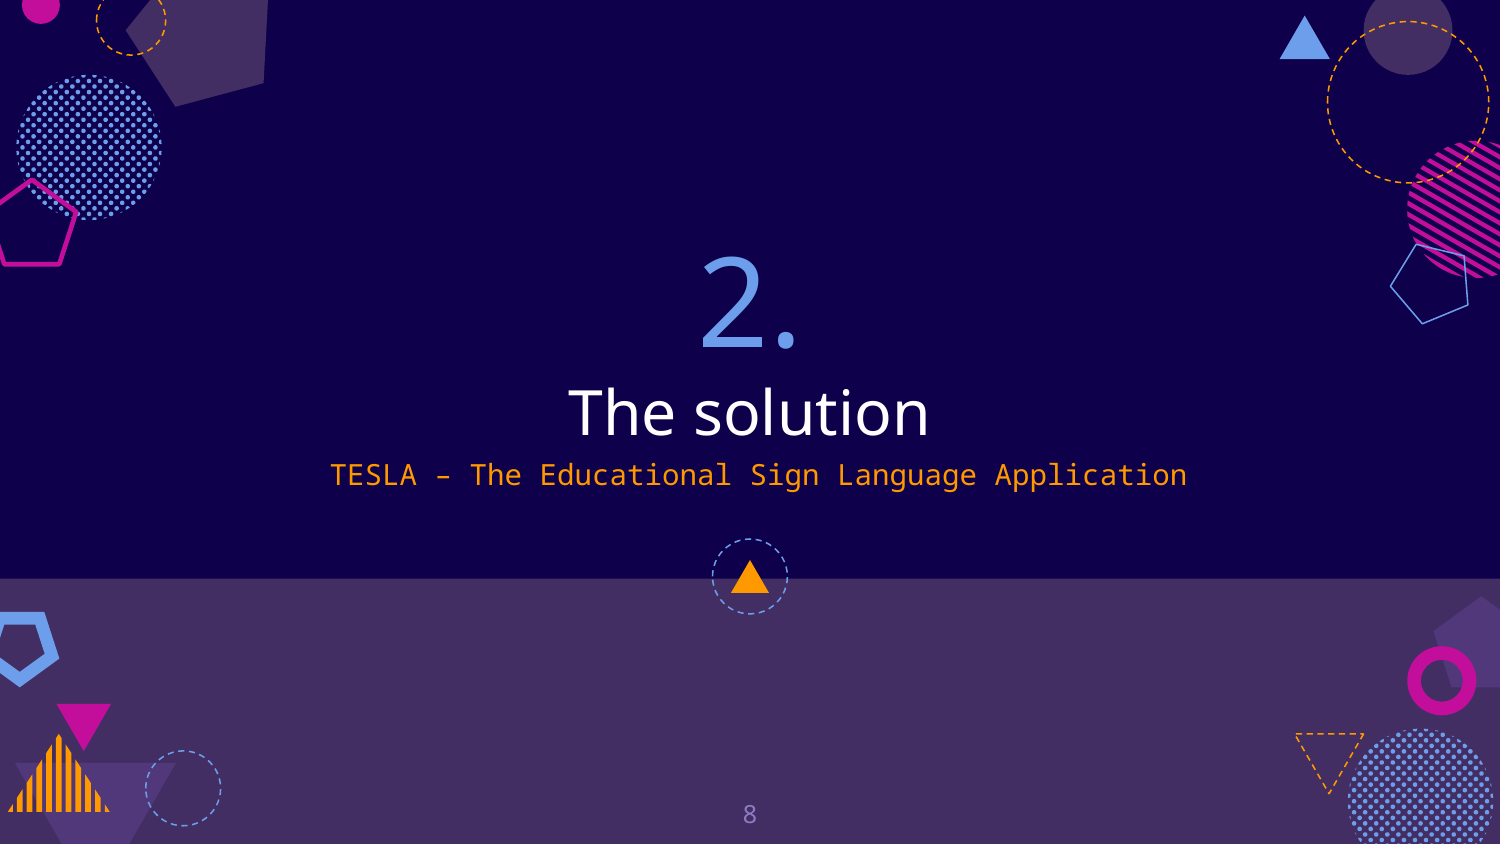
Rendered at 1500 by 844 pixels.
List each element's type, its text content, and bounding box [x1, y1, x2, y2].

slide_number 8 [705, 783, 795, 844]
subtitle TESLA – The Educational Sign Language Application [285, 440, 1215, 523]
title 2. The solution [285, 272, 1215, 440]
